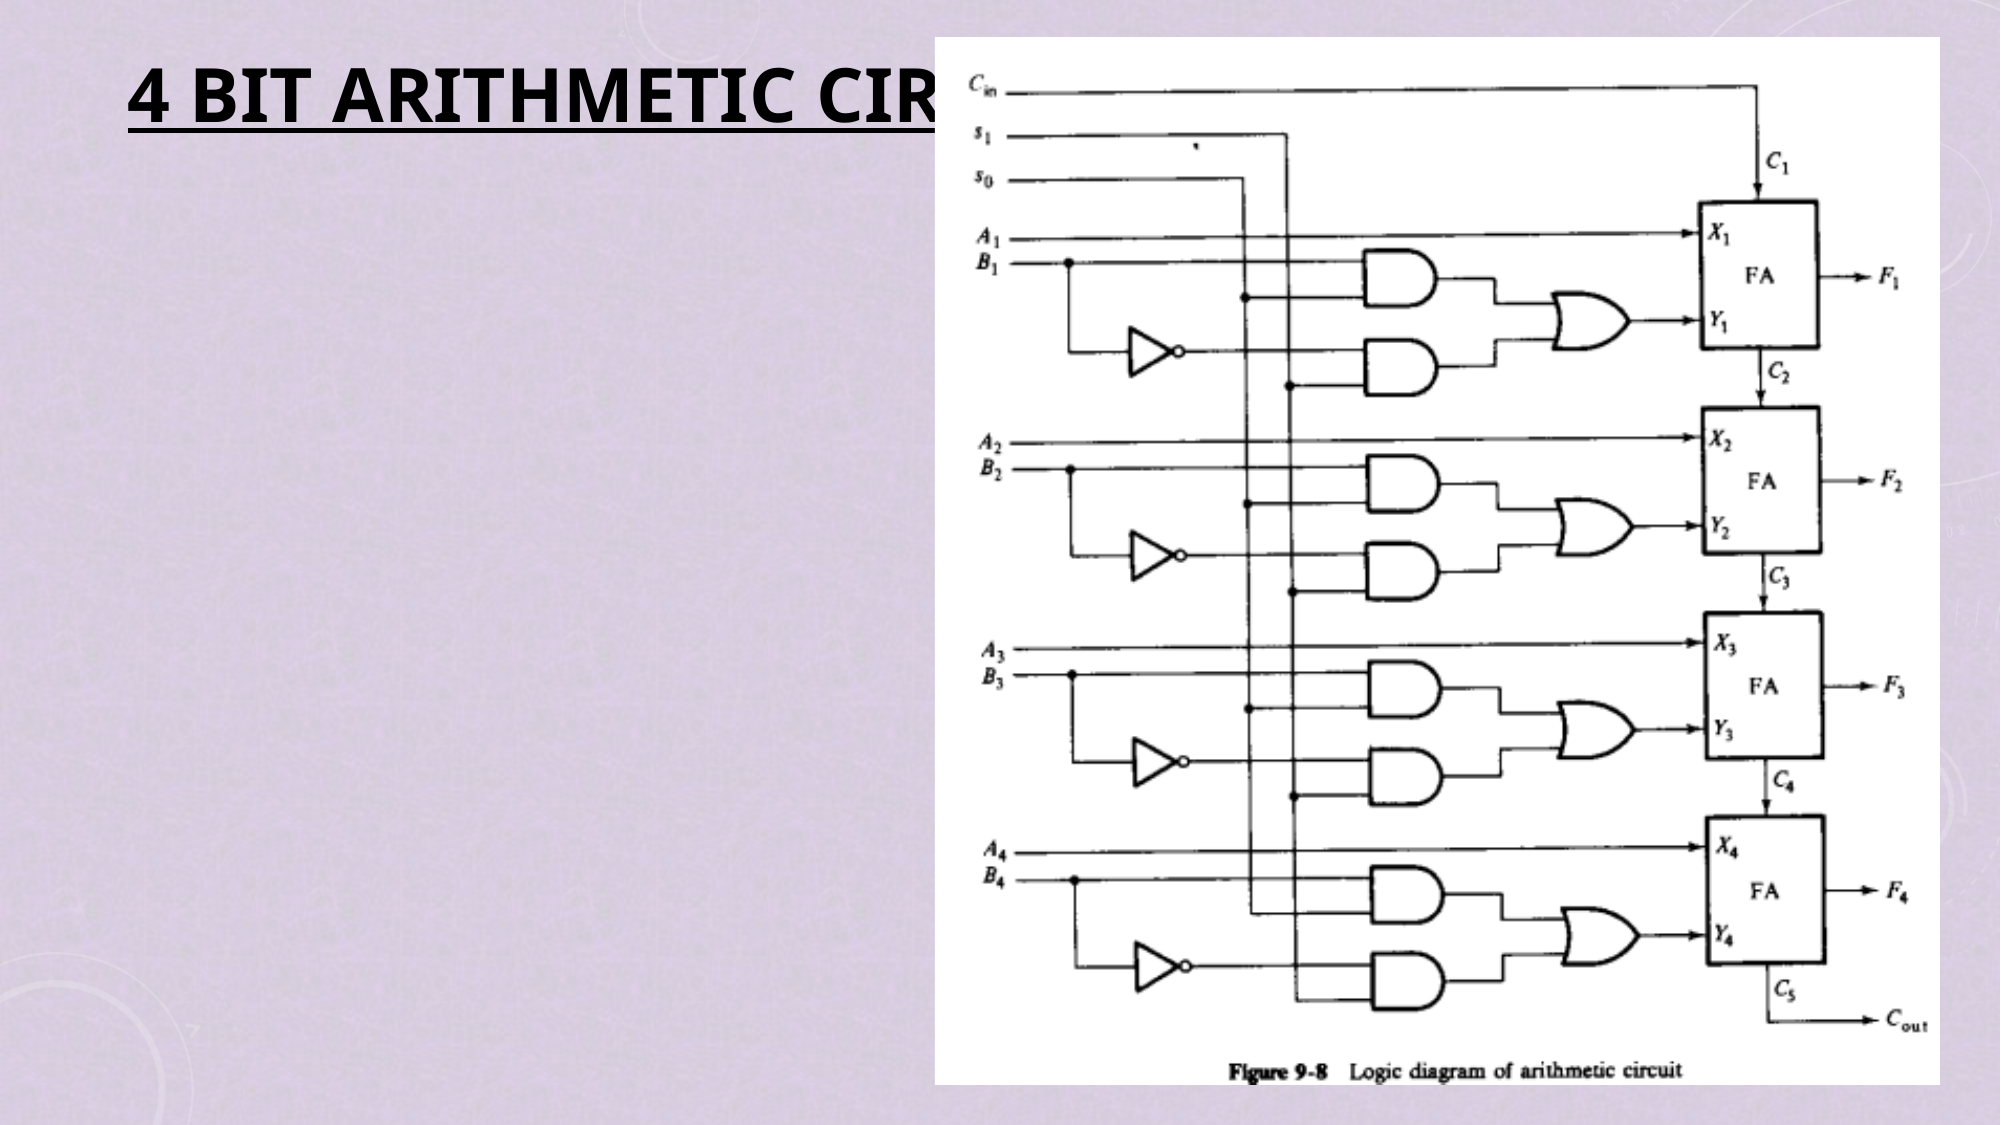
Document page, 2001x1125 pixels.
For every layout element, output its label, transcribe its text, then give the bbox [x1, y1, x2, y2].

title 4 bit Arithmetic circuit [112, 19, 1730, 165]
picture [0, 0, 2000, 1125]
